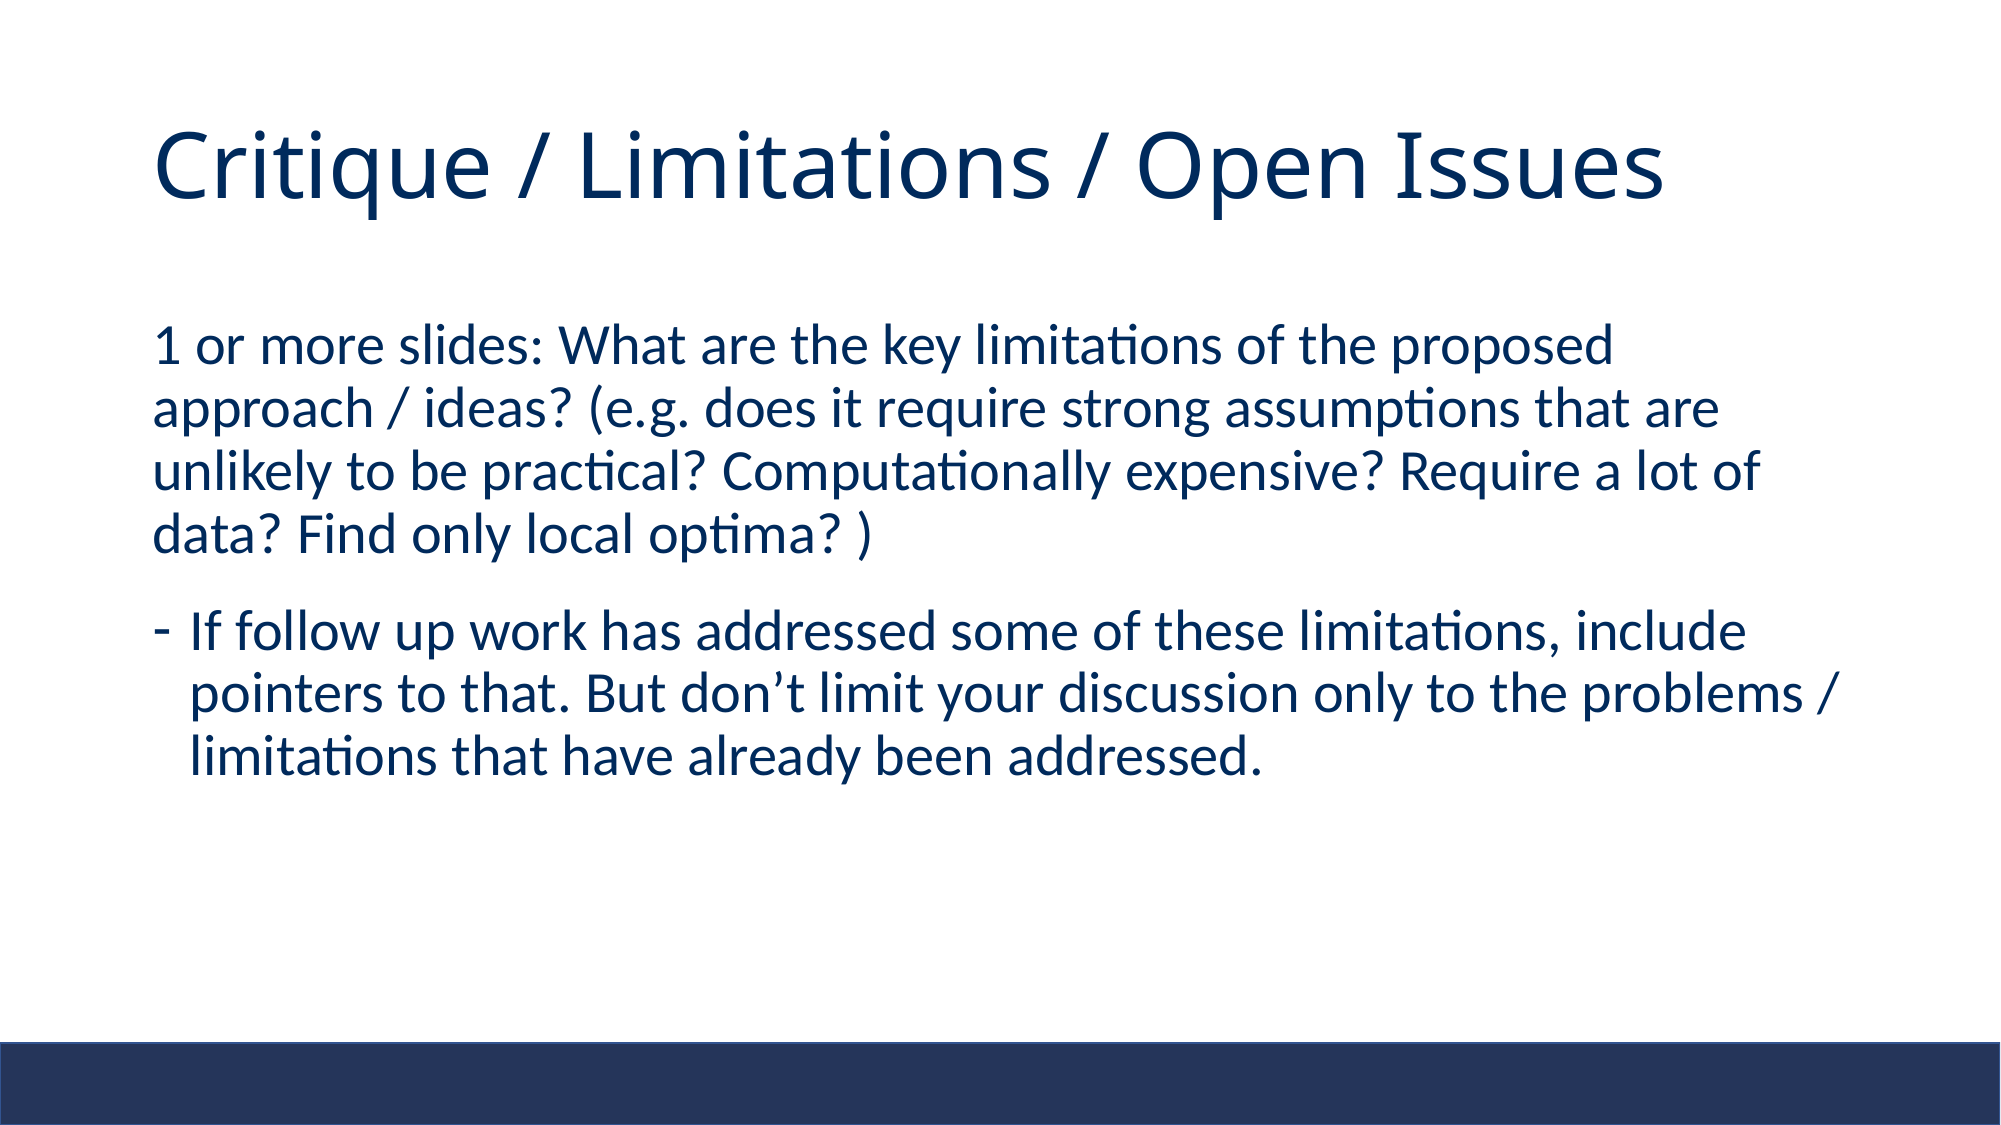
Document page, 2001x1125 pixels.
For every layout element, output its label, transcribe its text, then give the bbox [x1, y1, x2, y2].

title Critique / Limitations / Open Issues [137, 59, 1863, 278]
list 1 or more slides: What are the key limitations of the proposed approach / ideas? (e.g. does it require strong assumptions that are unlikely to be practical? Computationally expensive? Require a lot of data? Find only local optima? ) If follow up work has addressed some of these limitations, include pointers to that. But don’t limit your discussion only to the problems / limitations that have already been addressed. [137, 299, 1863, 1014]
